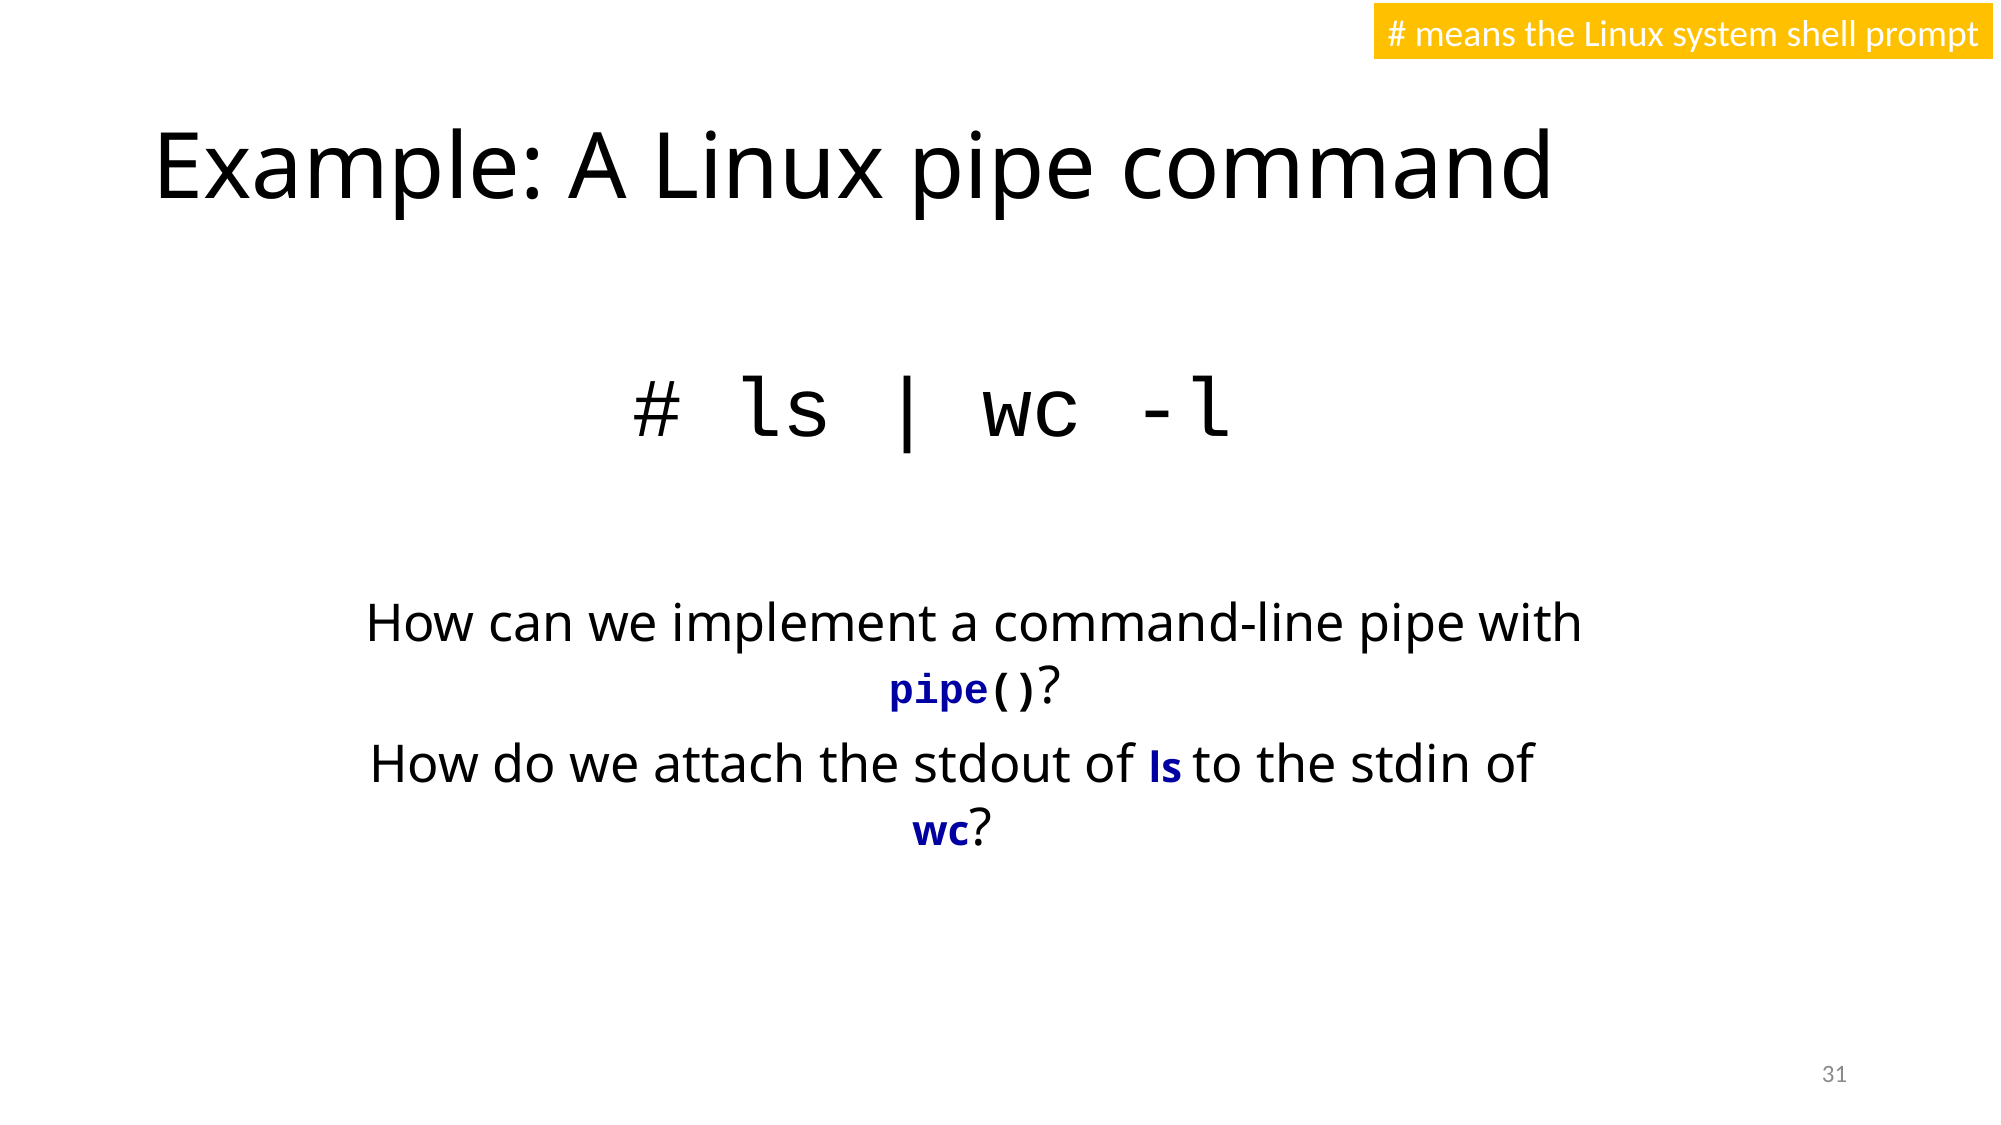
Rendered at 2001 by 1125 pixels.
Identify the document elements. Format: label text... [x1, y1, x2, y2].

text_box How do we attach the stdout of ls to the stdin of wc? [332, 723, 1572, 863]
text_box How can we implement a command-line pipe with pipe()? [286, 581, 1664, 722]
title Example: A Linux pipe command [137, 59, 1863, 278]
text_box # means the Linux system shell prompt [1371, 0, 1996, 62]
slide_number 31 [1412, 1042, 1863, 1103]
text_box # ls | wc -l [452, 345, 1413, 461]
